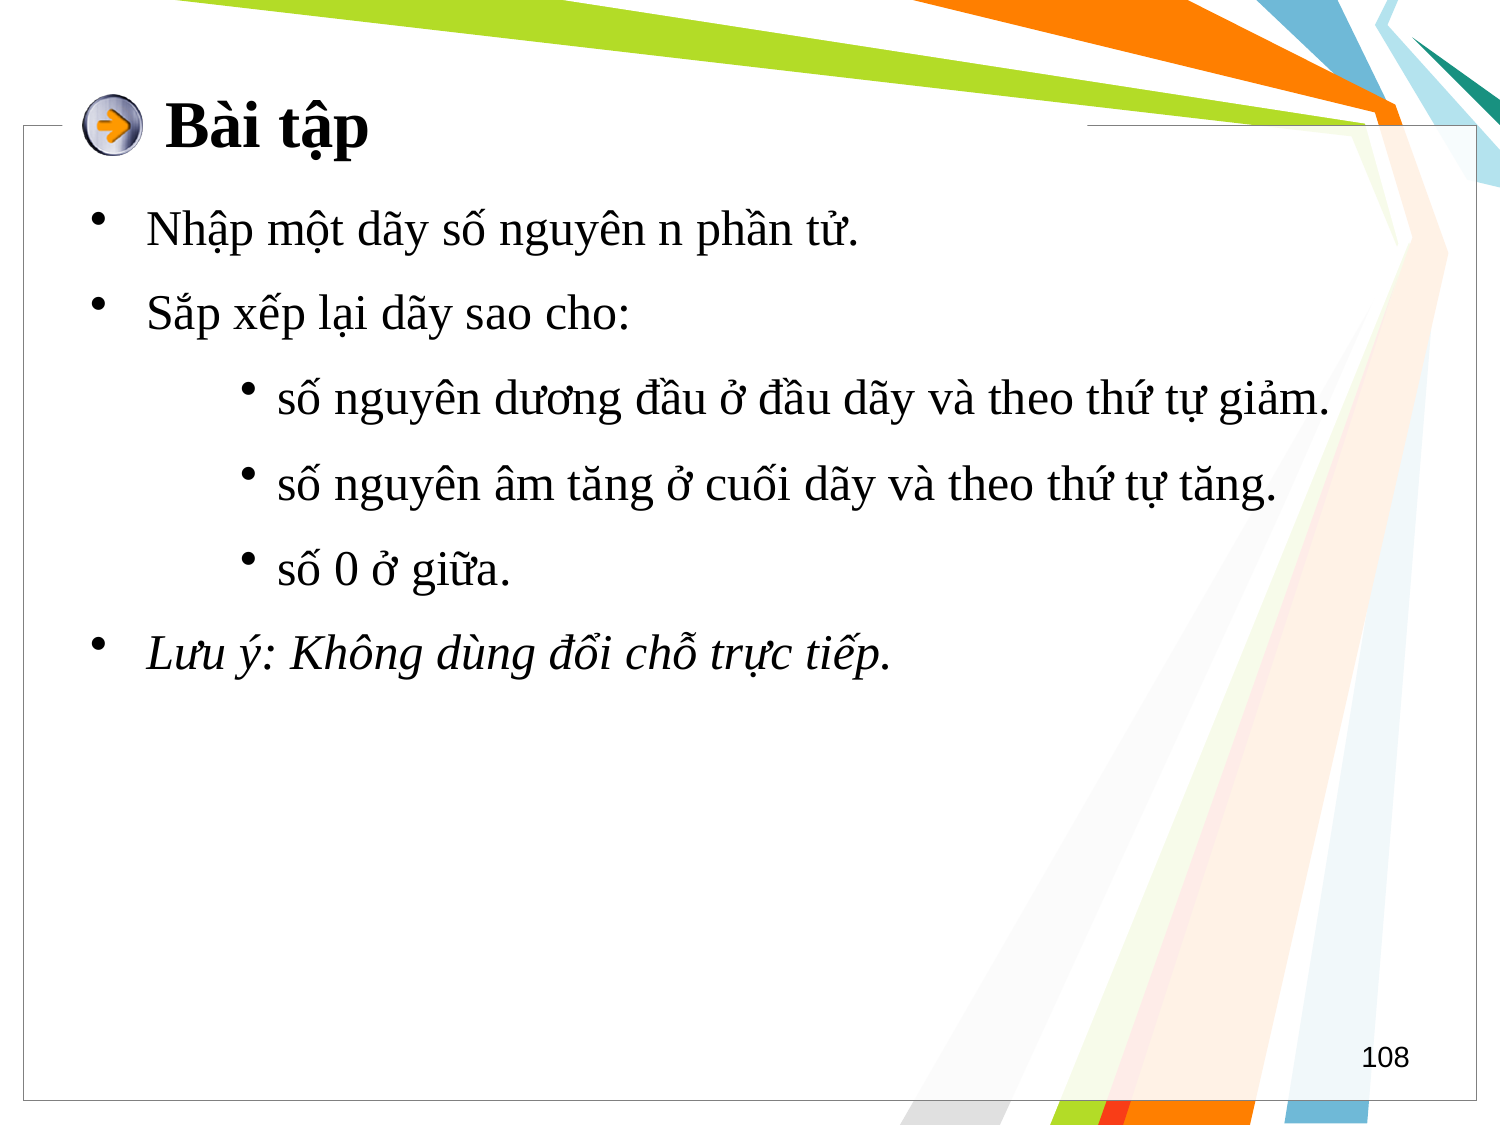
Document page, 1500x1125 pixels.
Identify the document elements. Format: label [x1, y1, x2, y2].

slide_number [1074, 1030, 1425, 1081]
list [75, 187, 1425, 930]
picture [82, 94, 143, 156]
title [150, 75, 1184, 168]
